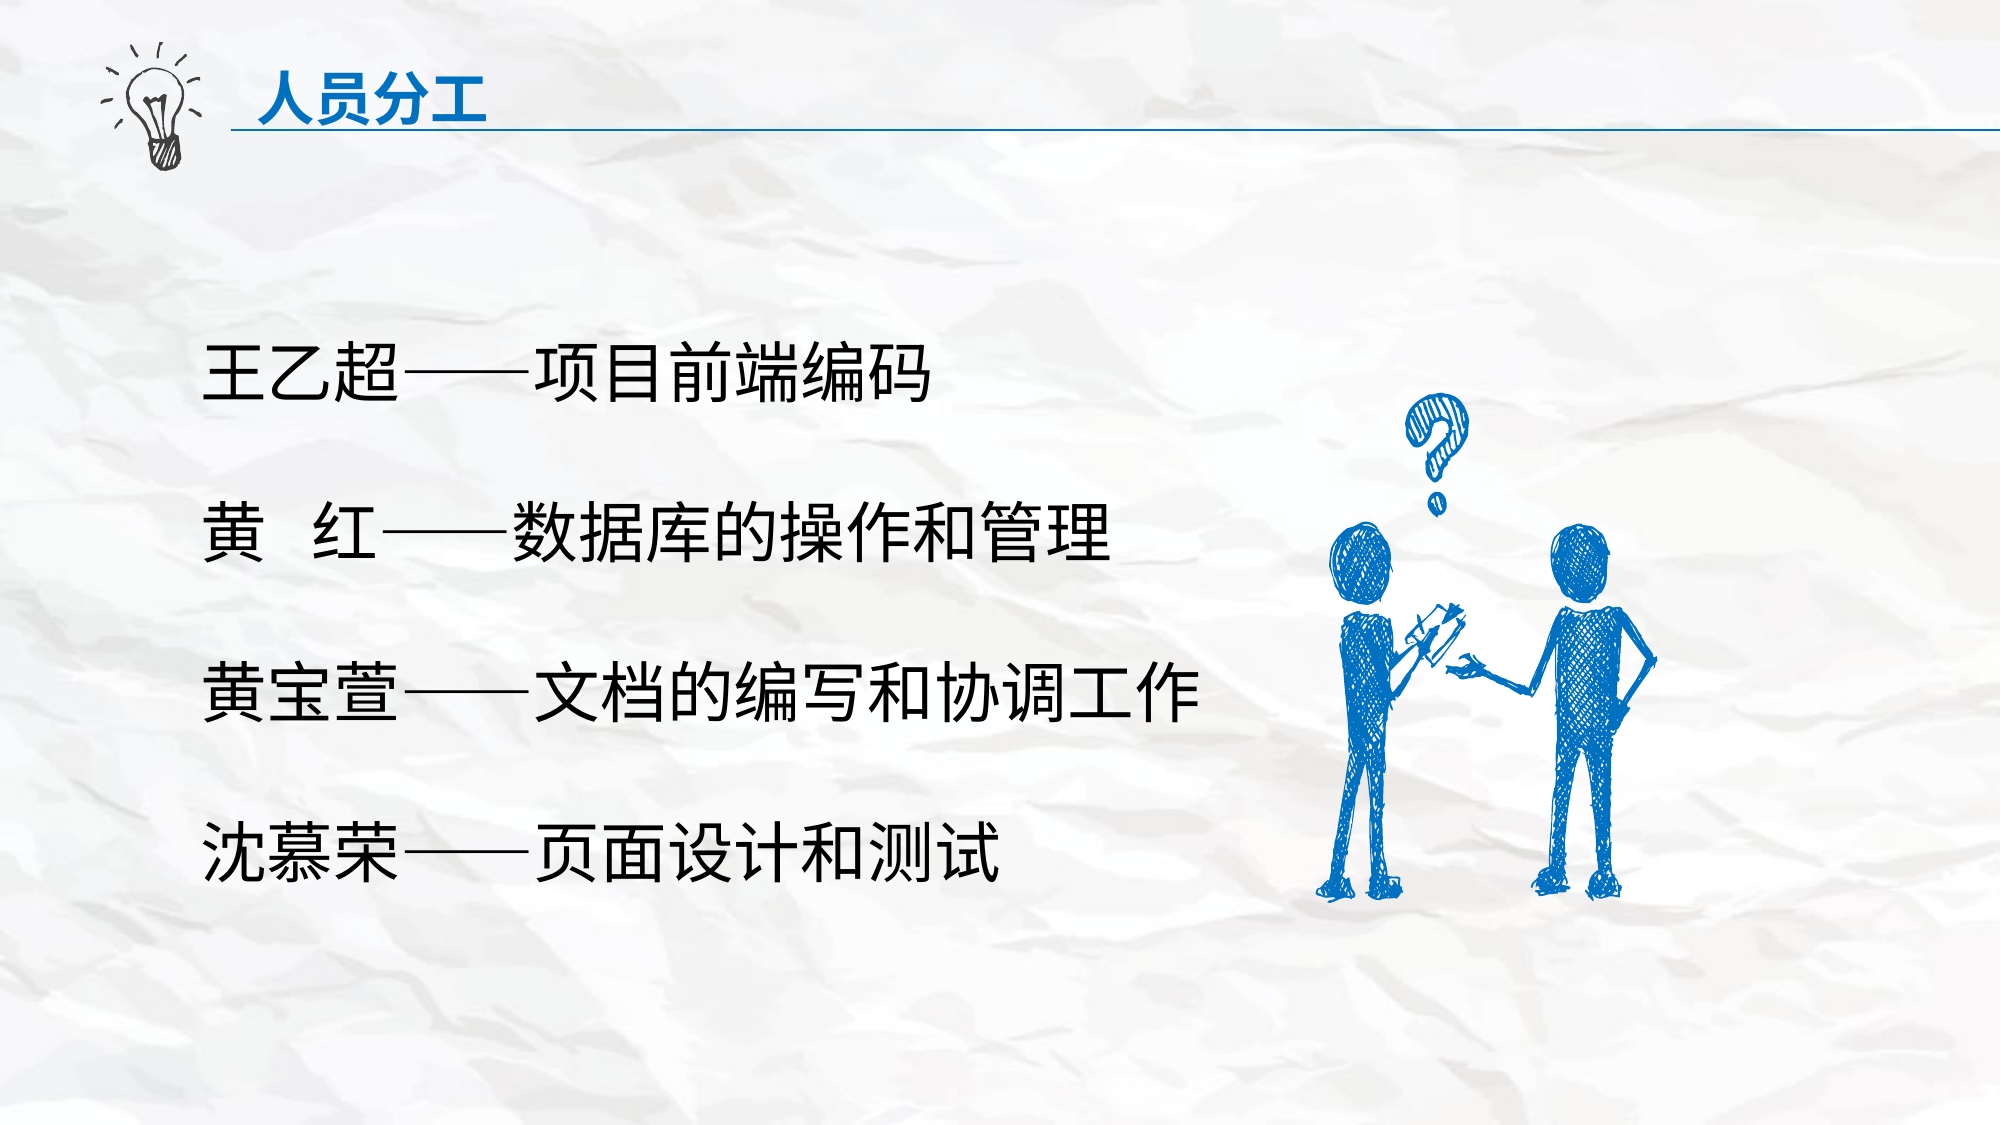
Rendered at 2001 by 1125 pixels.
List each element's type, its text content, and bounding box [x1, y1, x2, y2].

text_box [100, 41, 203, 172]
text_box 人员分工 [241, 130, 733, 140]
text_box 王乙超——项目前端编码 黄 红——数据库的操作和管理 黄宝萱——文档的编写和协调工作 沈慕荣——页面设计和测试 [185, 163, 1298, 899]
picture [0, 0, 2000, 1125]
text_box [1314, 390, 1658, 903]
text_box 人员分工 [241, 54, 733, 129]
